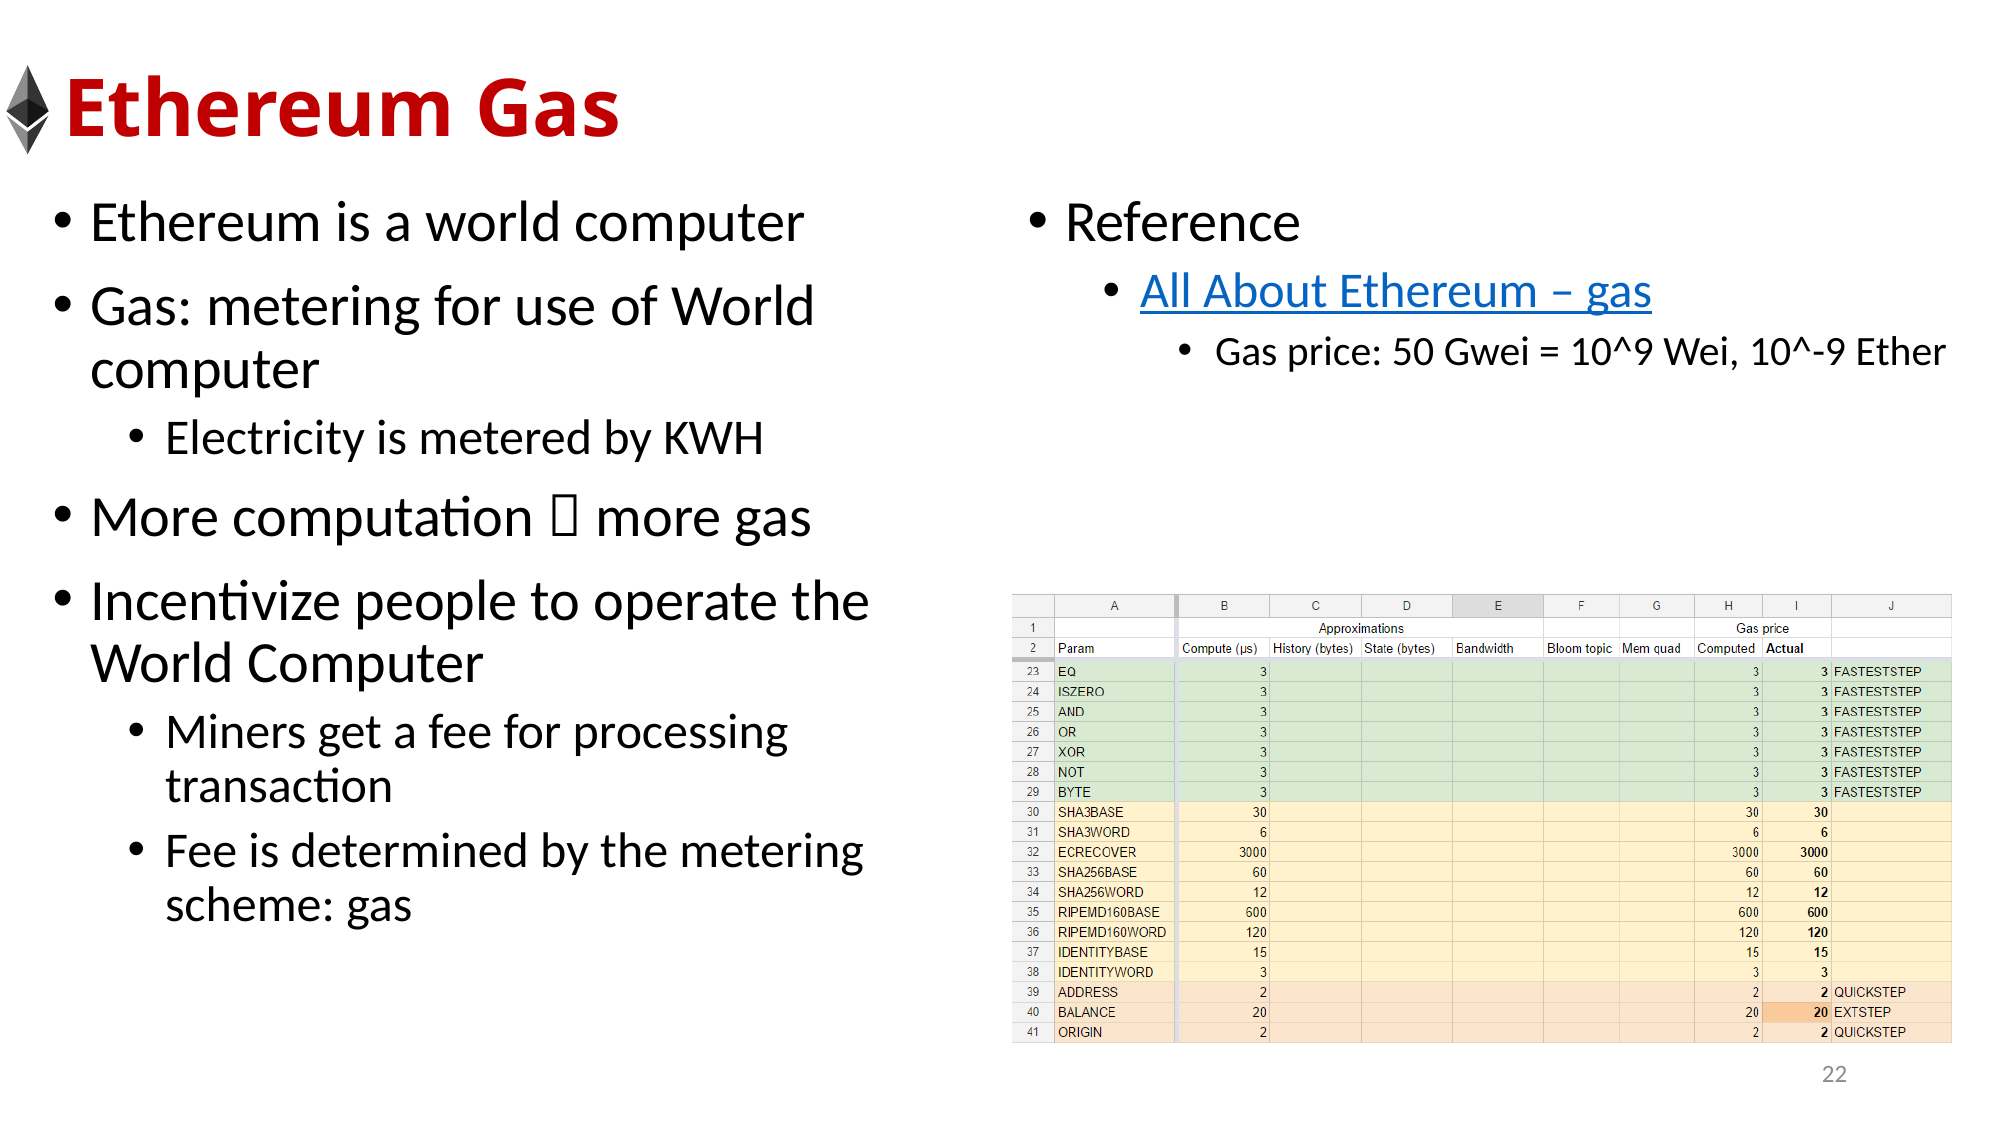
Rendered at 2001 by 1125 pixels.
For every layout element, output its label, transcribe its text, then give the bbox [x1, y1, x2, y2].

list Reference All About Ethereum – gas Gas price: 50 Gwei = 10^9 Wei, 10^-9 Ether [1012, 183, 1963, 535]
slide_number 22 [1412, 1043, 1863, 1103]
picture [0, 42, 79, 177]
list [1012, 593, 1952, 1043]
text_box Ethereum is a world computer Gas: metering for use of World computer Electricity is metered by KWH More computation  more gas Incentivize people to operate the World Computer Miners get a fee for processing transaction Fee is determined by the metering scheme: gas [37, 183, 988, 1014]
title Ethereum Gas [48, 59, 1963, 162]
